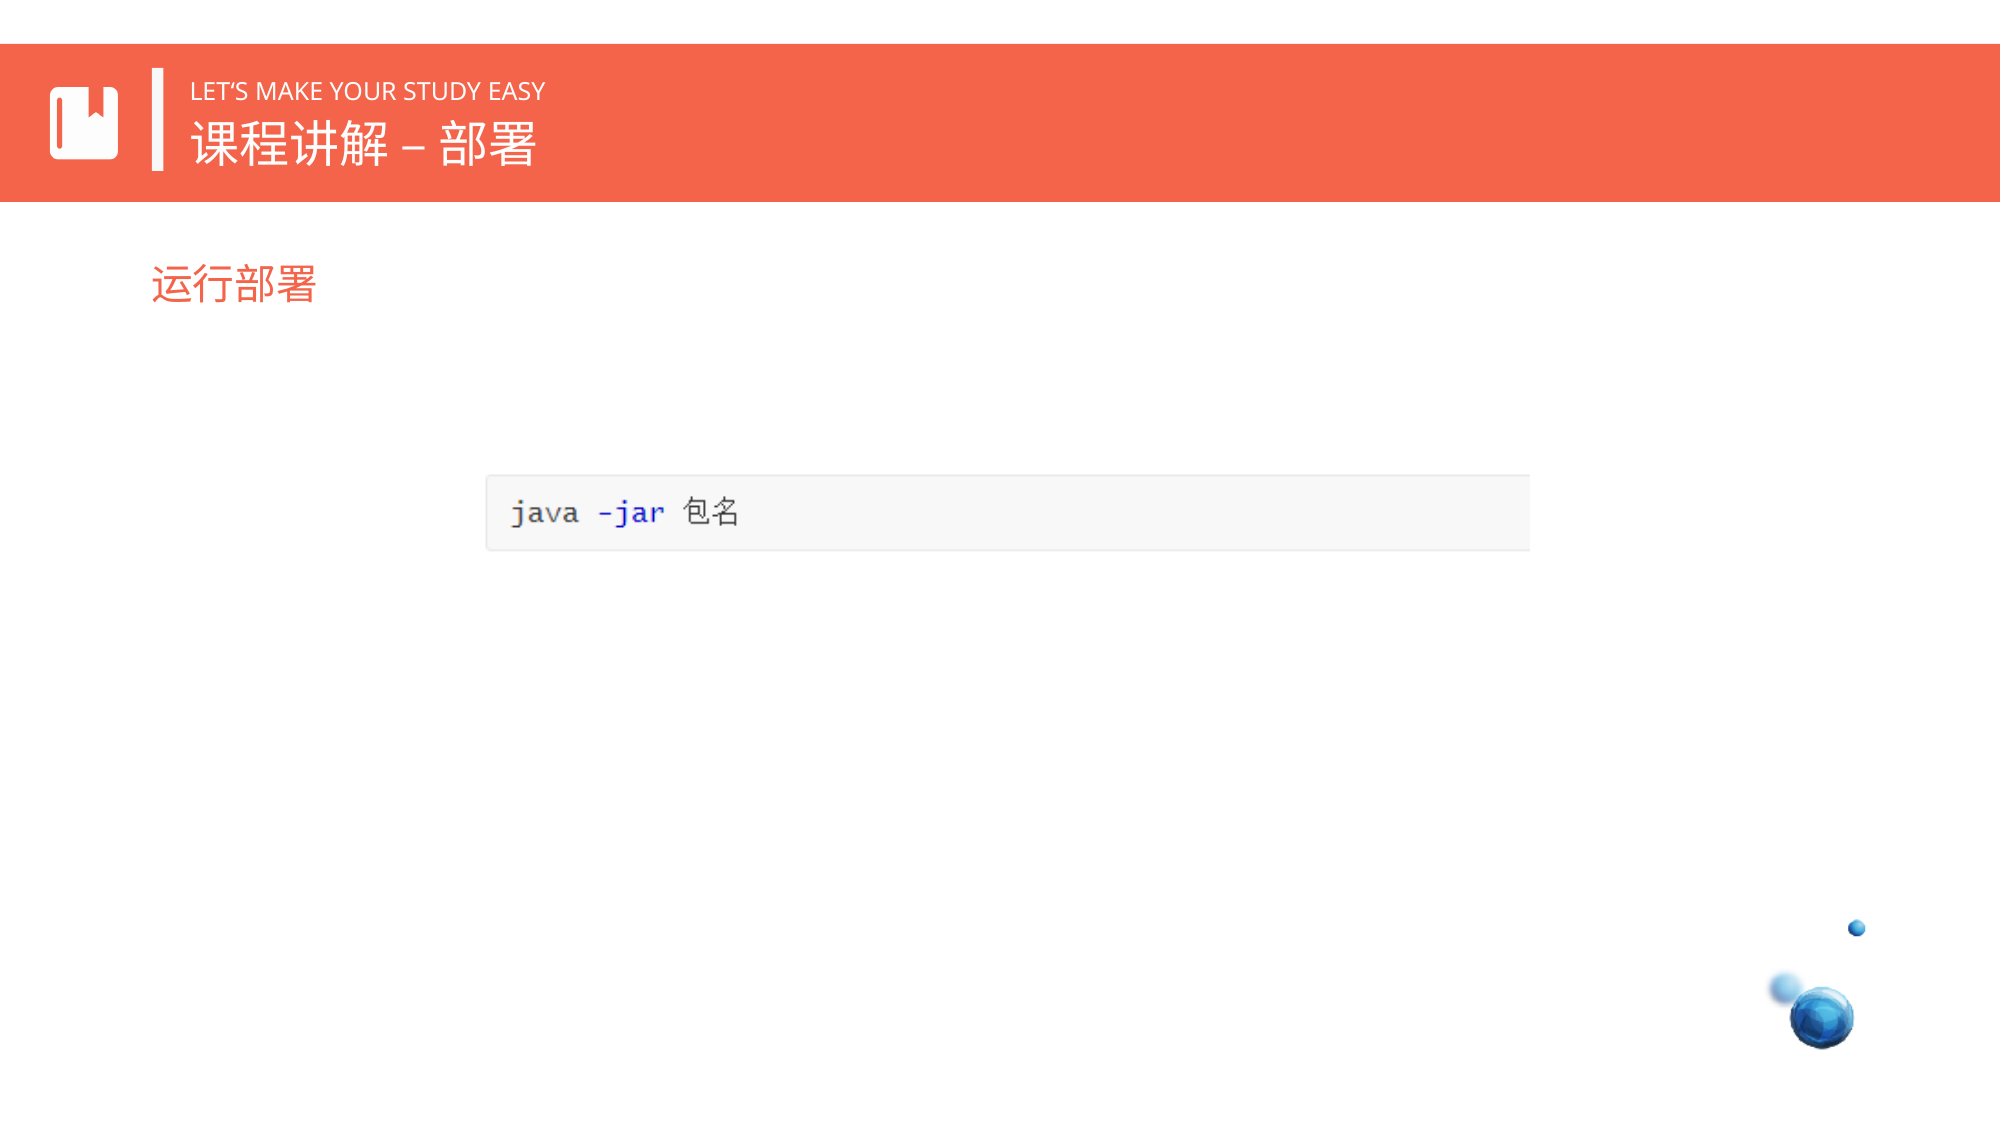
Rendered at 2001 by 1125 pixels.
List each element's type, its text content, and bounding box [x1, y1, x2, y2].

picture [466, 453, 2000, 1125]
text_box LET‘S MAKE YOUR STUDY EASY [316, 67, 893, 113]
text_box 运行部署 [136, 225, 334, 316]
picture [0, 0, 316, 253]
text_box 课程讲解 – 部署 [316, 117, 1326, 180]
text_box [316, 43, 2000, 203]
